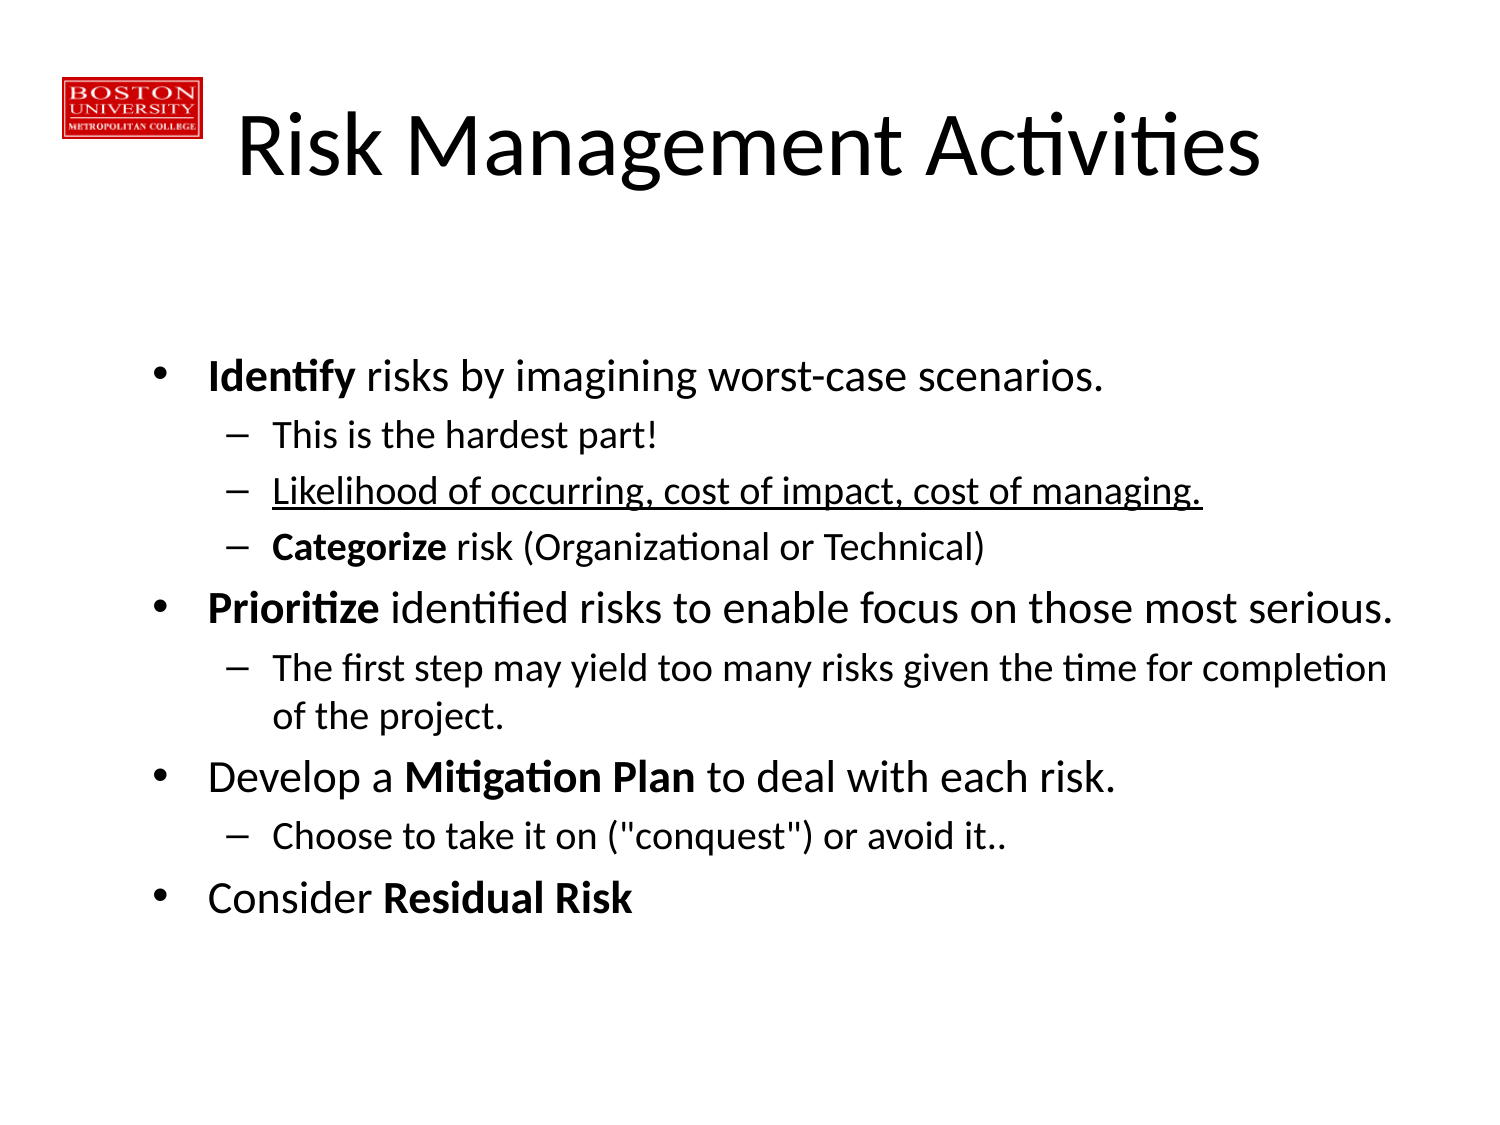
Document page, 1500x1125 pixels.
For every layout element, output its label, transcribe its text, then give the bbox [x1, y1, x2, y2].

title Risk Management Activities [75, 45, 1425, 233]
list Identify risks by imagining worst-case scenarios. This is the hardest part! Likelihood of occurring, cost of impact, cost of managing. Categorize risk (Organizational or Technical) Prioritize identified risks to enable focus on those most serious. The first step may yield too many risks given the time for completion of the project. Develop a Mitigation Plan to deal with each risk. Choose to take it on ("conquest") or avoid it.. Consider Residual Risk [137, 337, 1425, 957]
picture [62, 76, 204, 139]
